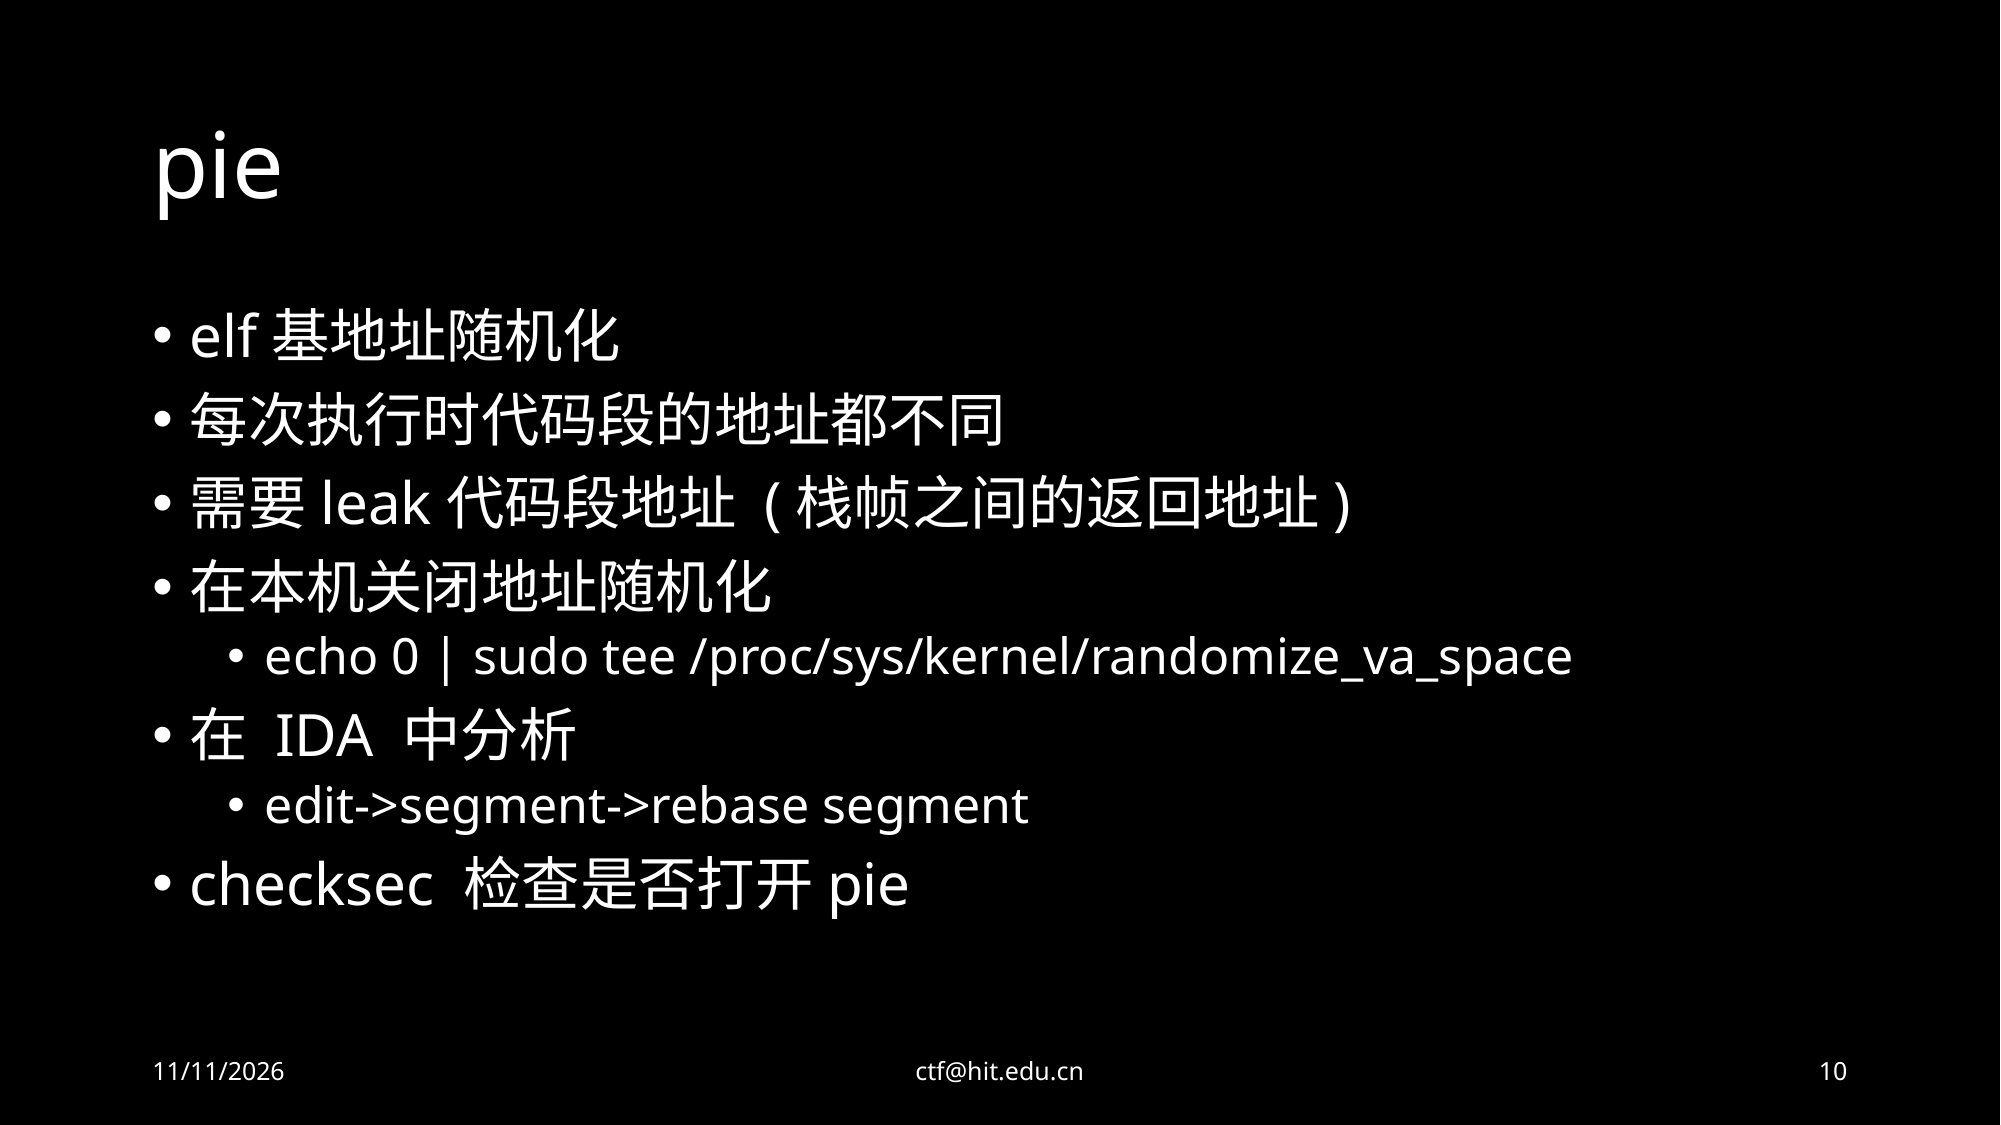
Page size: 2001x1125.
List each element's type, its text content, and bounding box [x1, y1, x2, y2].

footer ctf@hit.edu.cn [662, 1042, 1338, 1103]
slide_number 10 [1412, 1042, 1863, 1103]
title pie [137, 59, 1863, 278]
list elf基地址随机化 每次执行时代码段的地址都不同 需要leak代码段地址 (栈帧之间的返回地址) 在本机关闭地址随机化 echo 0 | sudo tee /proc/sys/kernel/randomize_va_space 在 IDA 中分析 edit->segment->rebase segment checksec 检查是否打开pie [137, 299, 1863, 1014]
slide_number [137, 1042, 588, 1103]
